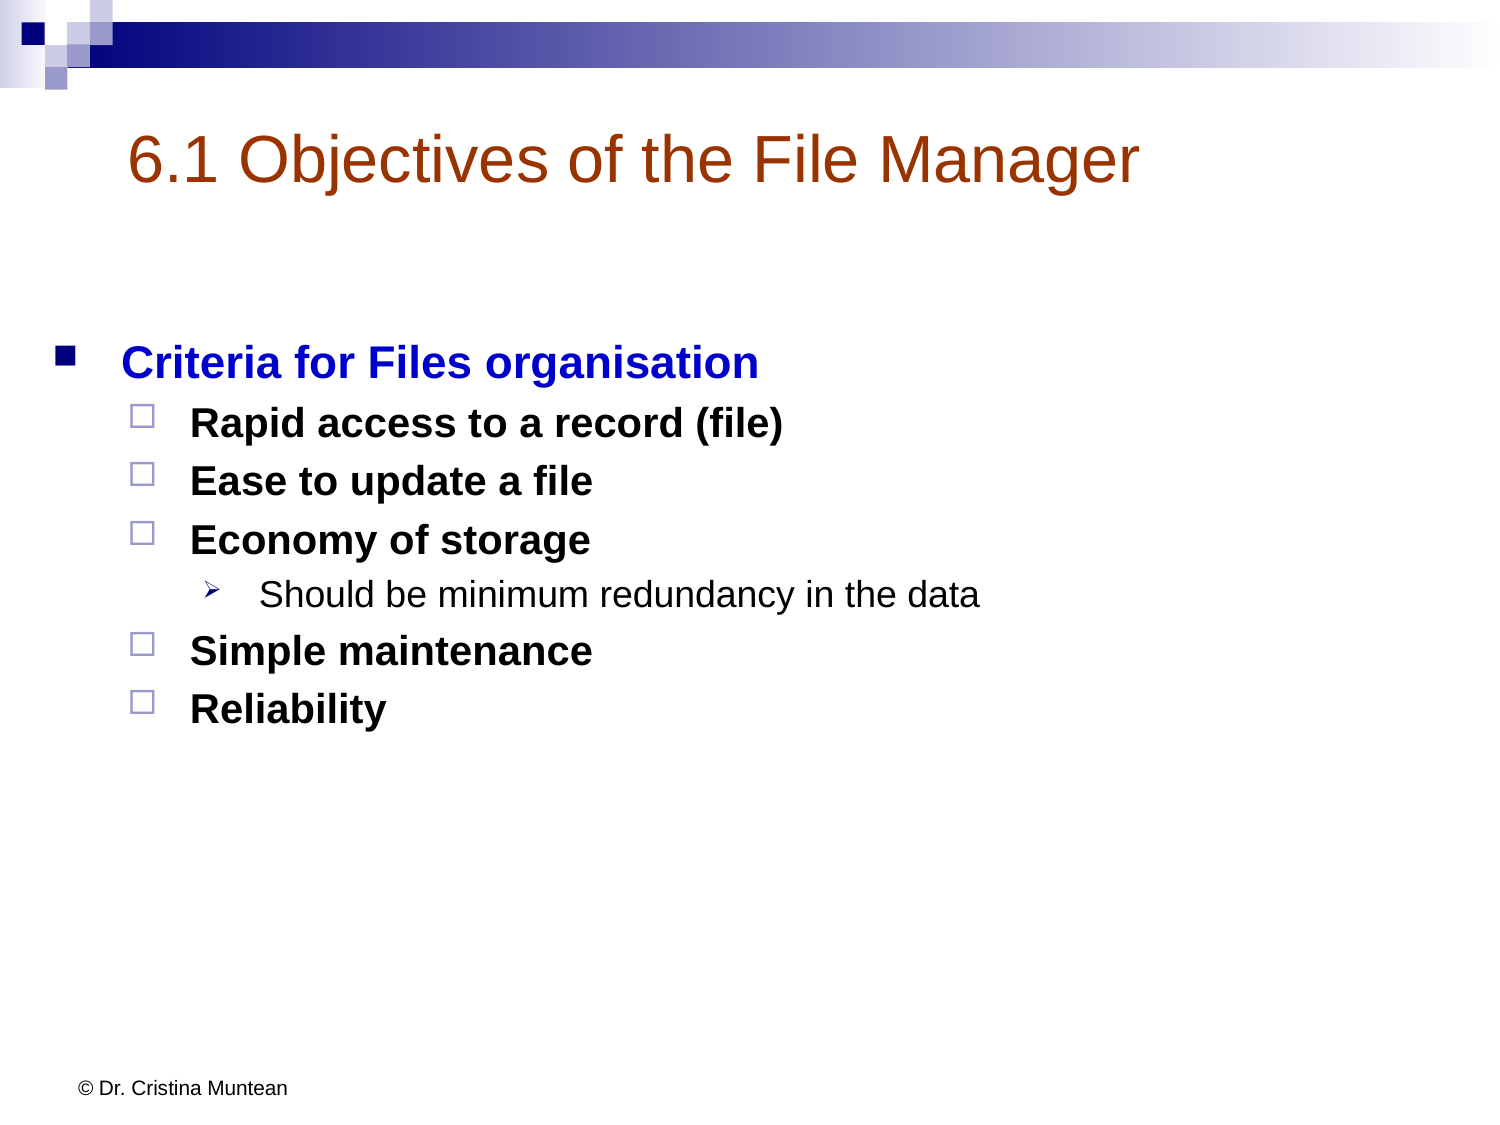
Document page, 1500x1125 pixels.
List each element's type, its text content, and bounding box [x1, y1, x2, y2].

list Criteria for Files organisation Rapid access to a record (file) Ease to update a file Economy of storage Should be minimum redundancy in the data Simple maintenance Reliability [37, 324, 1475, 1050]
title 6.1 Objectives of the File Manager [112, 87, 1500, 225]
